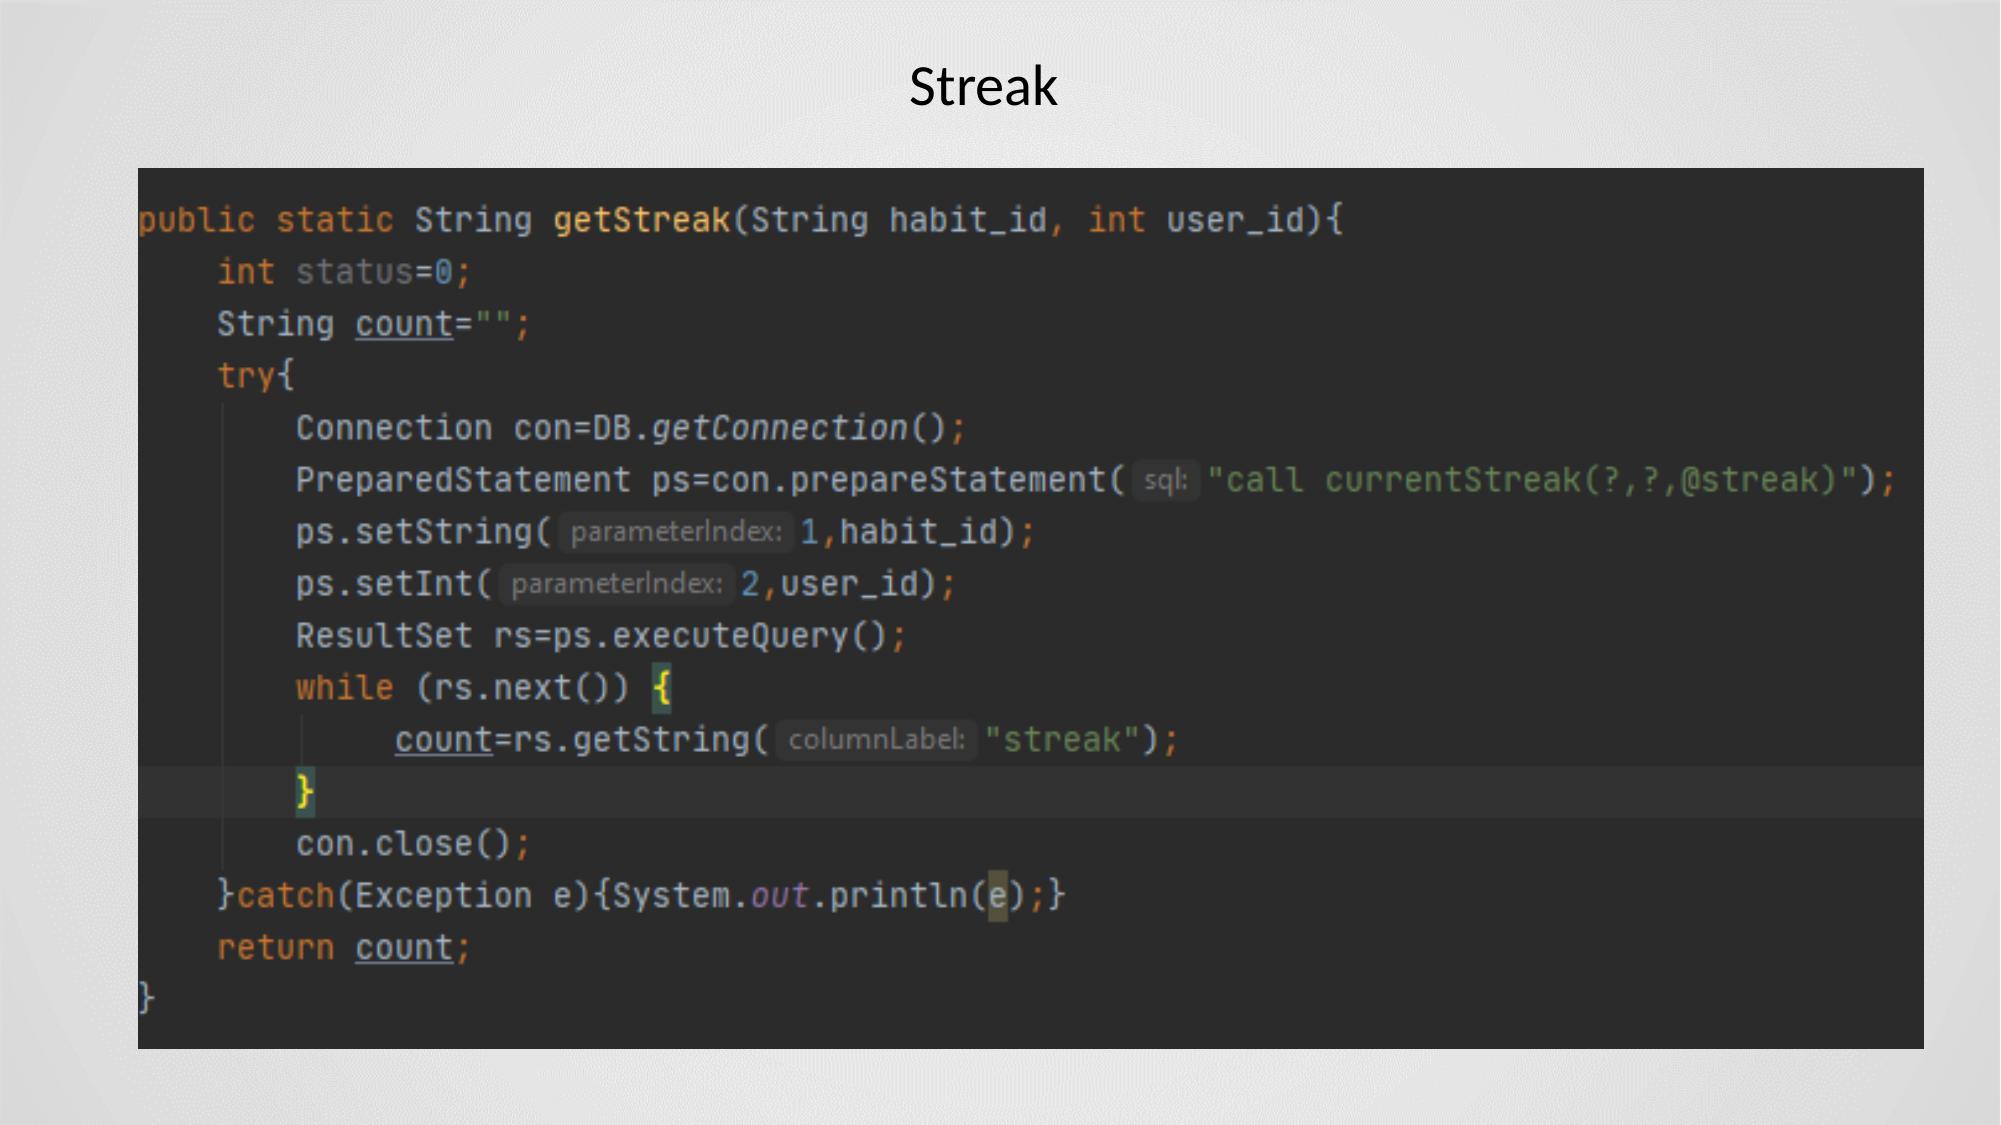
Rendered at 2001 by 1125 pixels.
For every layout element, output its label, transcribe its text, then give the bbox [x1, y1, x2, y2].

text_box Streak [895, 39, 1690, 125]
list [138, 168, 1924, 1049]
picture [0, 0, 2001, 1125]
